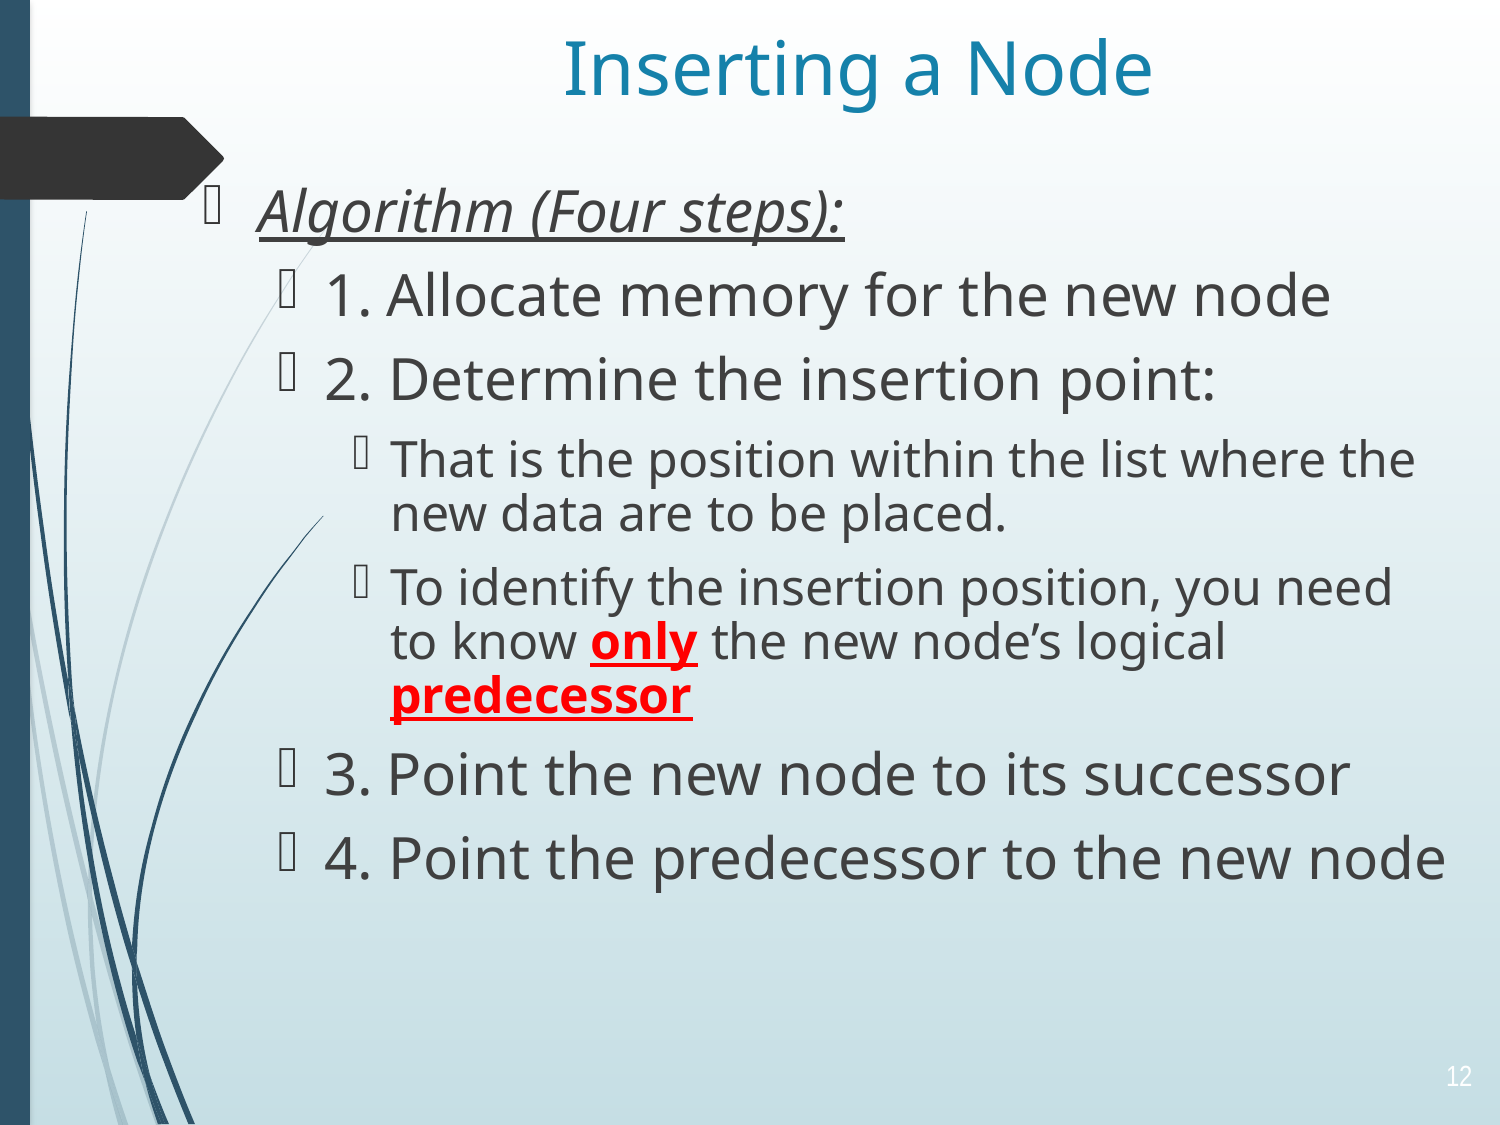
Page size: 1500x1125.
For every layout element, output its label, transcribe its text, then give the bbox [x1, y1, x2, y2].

list Algorithm (Four steps): 1. Allocate memory for the new node 2. Determine the insertion point: That is the position within the list where the new data are to be placed. To identify the insertion position, you need to know only the new node’s logical predecessor 3. Point the new node to its successor 4. Point the predecessor to the new node [187, 174, 1463, 795]
slide_number 12 [1175, 1037, 1488, 1113]
title Inserting a Node [319, 12, 1400, 174]
